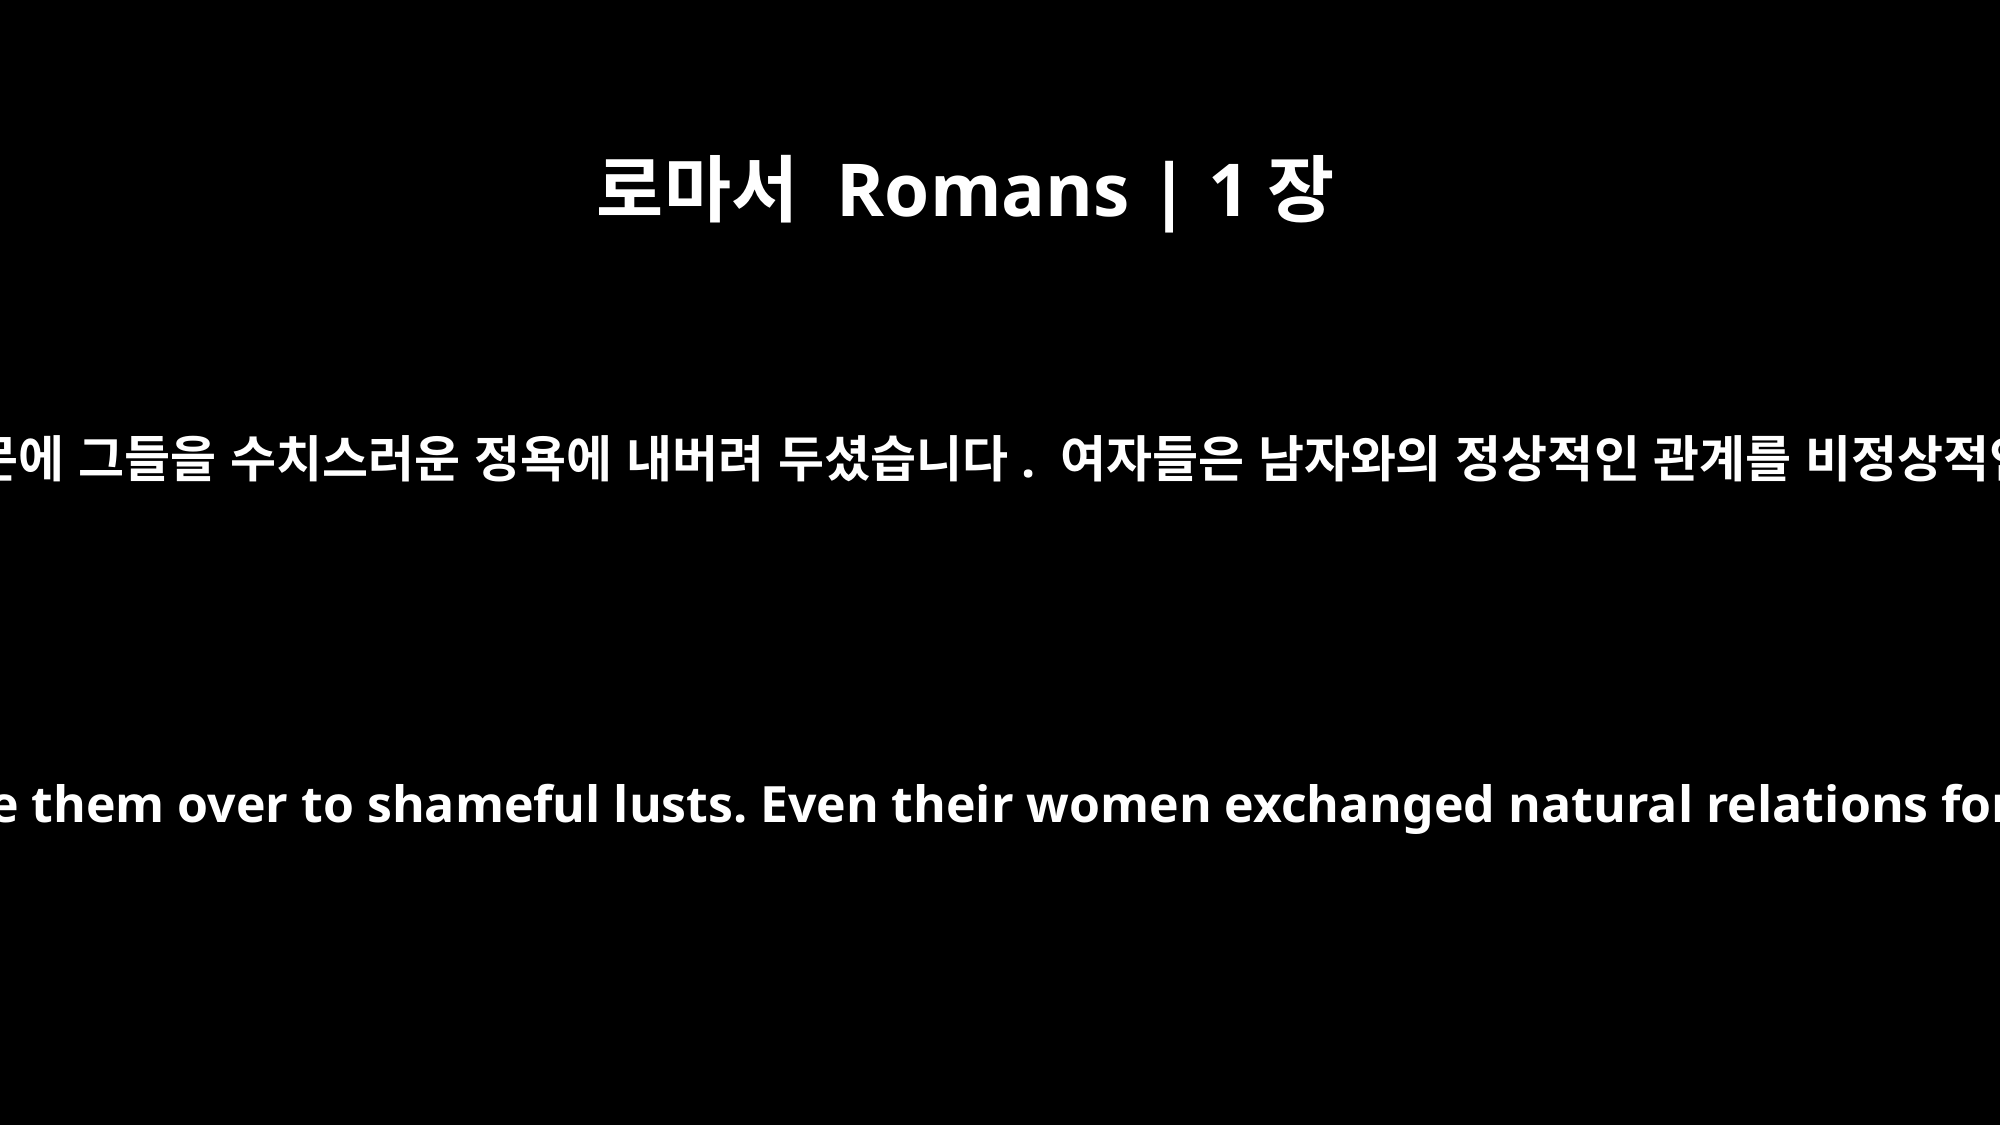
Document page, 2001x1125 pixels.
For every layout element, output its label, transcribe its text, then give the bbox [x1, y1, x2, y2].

text_box 로마서 Romans | 1장 [582, 136, 1350, 239]
text_box 26 하나님께서는 이 때문에 그들을 수치스러운 정욕에 내버려 두셨습니다. 여자들은 남자와의 정상적인 관계를 비정상적인 관계로 바꾸고 [0, 359, 2000, 495]
text_box Because of this, God gave them over to shameful lusts. Even their women exchanged natural relations for unnatural ones. [0, 764, 2000, 840]
